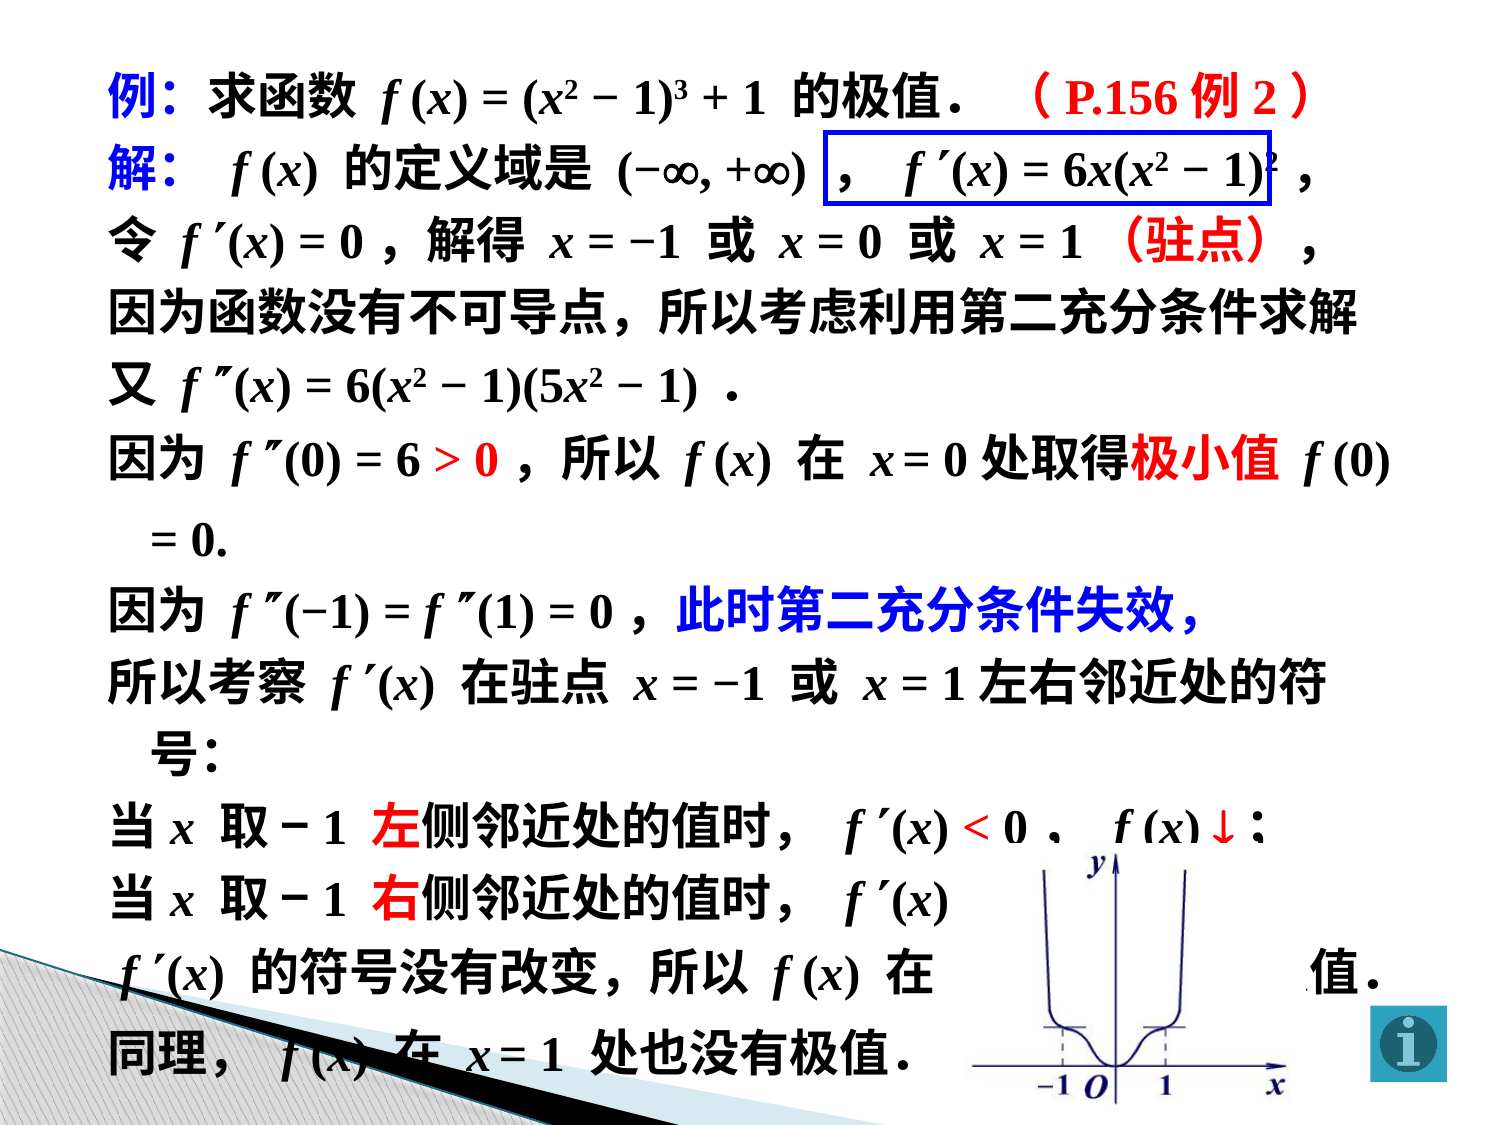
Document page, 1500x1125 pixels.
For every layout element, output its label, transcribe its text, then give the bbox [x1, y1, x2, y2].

list 例：求函数 f (x) = (x2 − 1)3 + 1 的极值． （P.156例2） 解： f (x) 的定义域是 (−, +) ， f (x) = 6x(x2 − 1)2， 令 f (x) = 0，解得 x = −1 或 x = 0 或 x = 1（驻点）， 因为函数没有不可导点，所以考虑利用第二充分条件求解 又 f (x) = 6(x2 − 1)(5x2 − 1) ． 因为 f (0) = 6 > 0，所以 f (x) 在 x = 0处取得极小值 f (0) = 0. 因为 f (−1) = f (1) = 0，此时第二充分条件失效， 所以考察 f (x) 在驻点 x = −1 或 x = 1左右邻近处的符号： 当x 取 −1 左侧邻近处的值时， f (x) < 0， f (x) ； 当x 取 −1 右侧邻近处的值时， f (x) < 0， f (x)  ． f (x) 的符号没有改变，所以 f (x) 在 x = −1 处没有极值． 同理， f (x) 在 x = 1 处也没有极值． [74, 44, 1426, 923]
text_box [1370, 1005, 1447, 1083]
text_box [825, 132, 1270, 204]
picture [948, 843, 1306, 1113]
